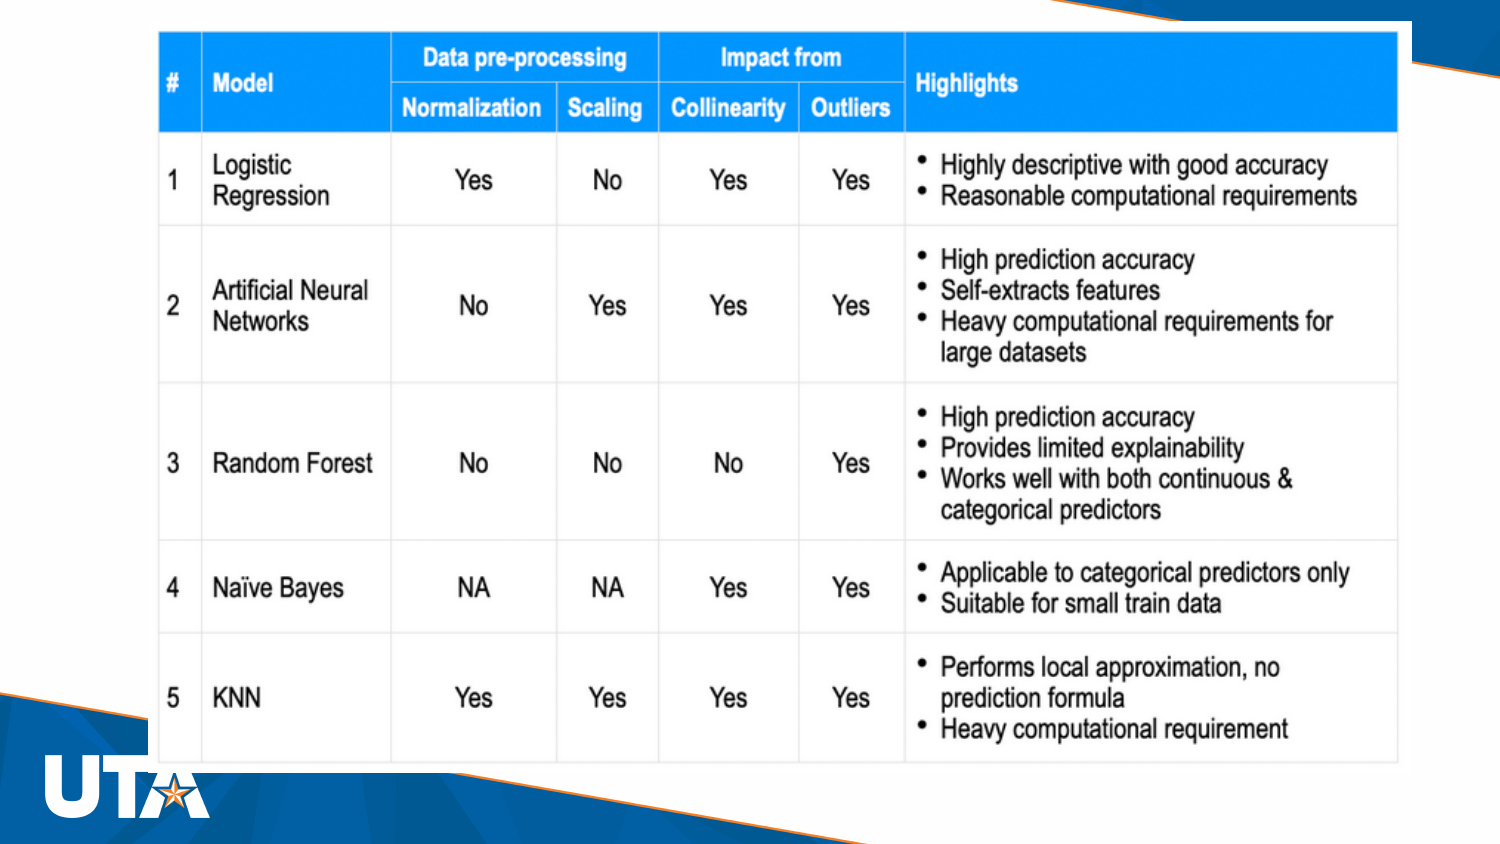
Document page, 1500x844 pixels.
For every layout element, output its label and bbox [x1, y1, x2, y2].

list [148, 20, 1412, 773]
picture [0, 0, 1500, 844]
